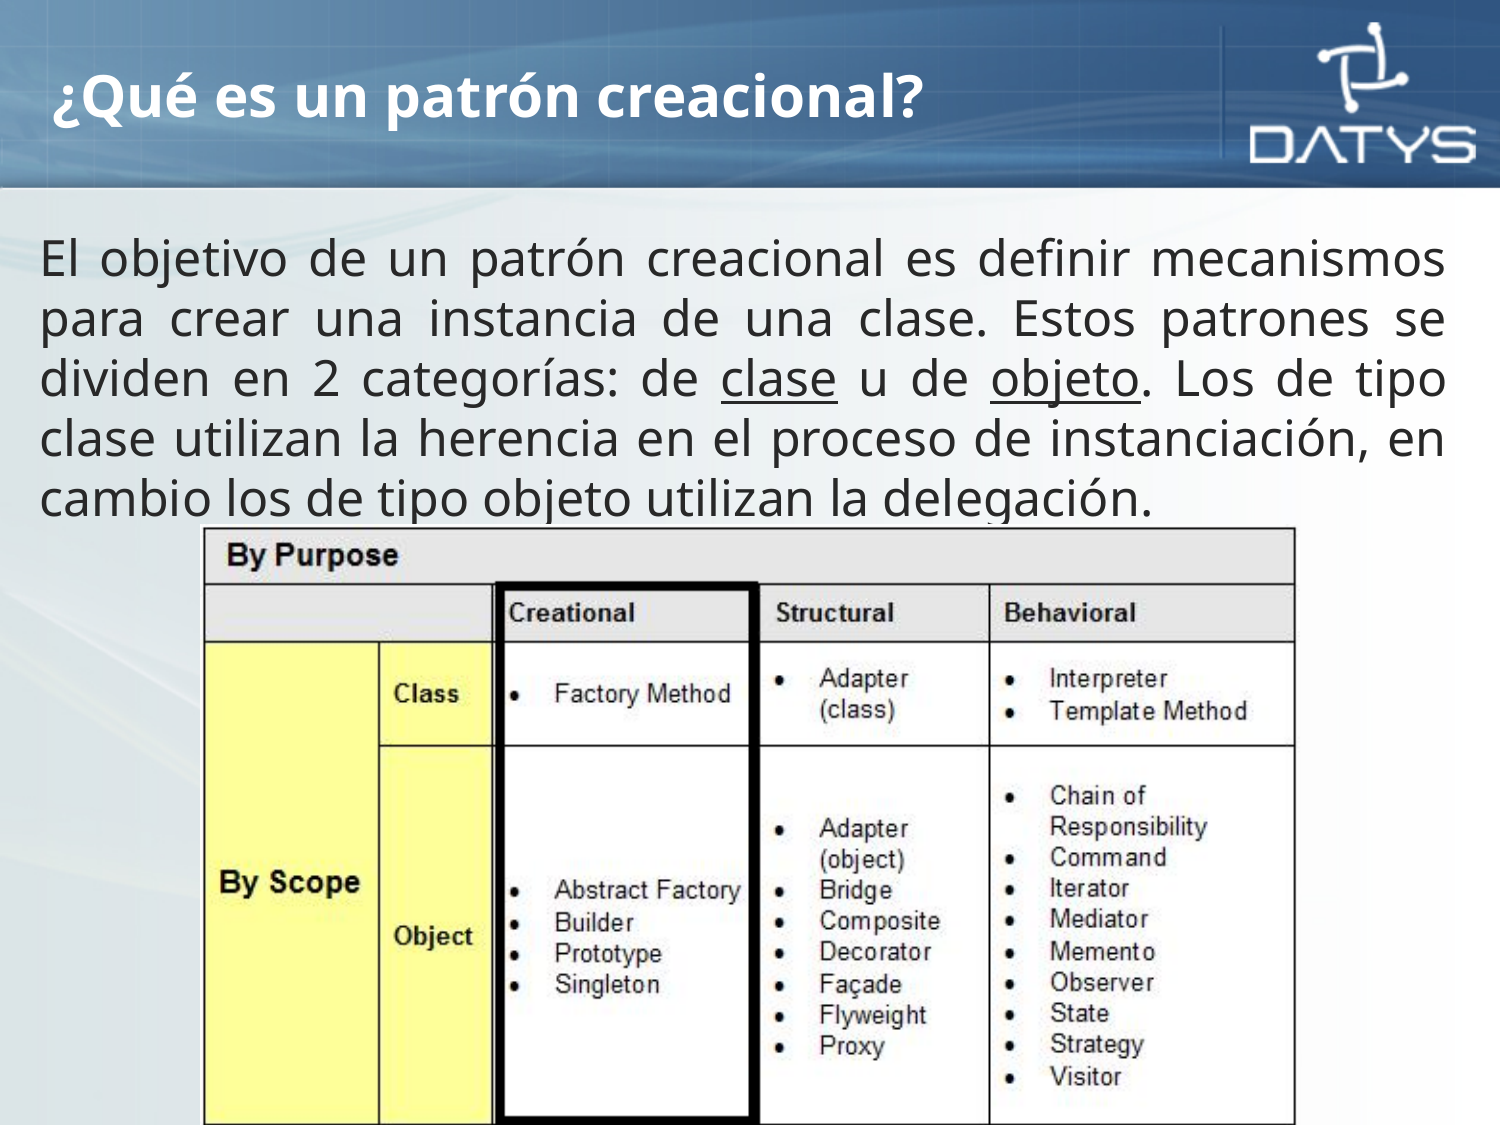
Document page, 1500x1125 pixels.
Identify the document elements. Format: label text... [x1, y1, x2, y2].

text_box El objetivo de un patrón creacional es definir mecanismos para crear una instancia de una clase. Estos patrones se dividen en 2 categorías: de clase u de objeto. Los de tipo clase utilizan la herencia en el proceso de instanciación, en cambio los de tipo objeto utilizan la delegación. [24, 219, 1463, 535]
title ¿Qué es un patrón creacional? [37, 12, 1138, 175]
picture [0, 0, 1500, 1125]
